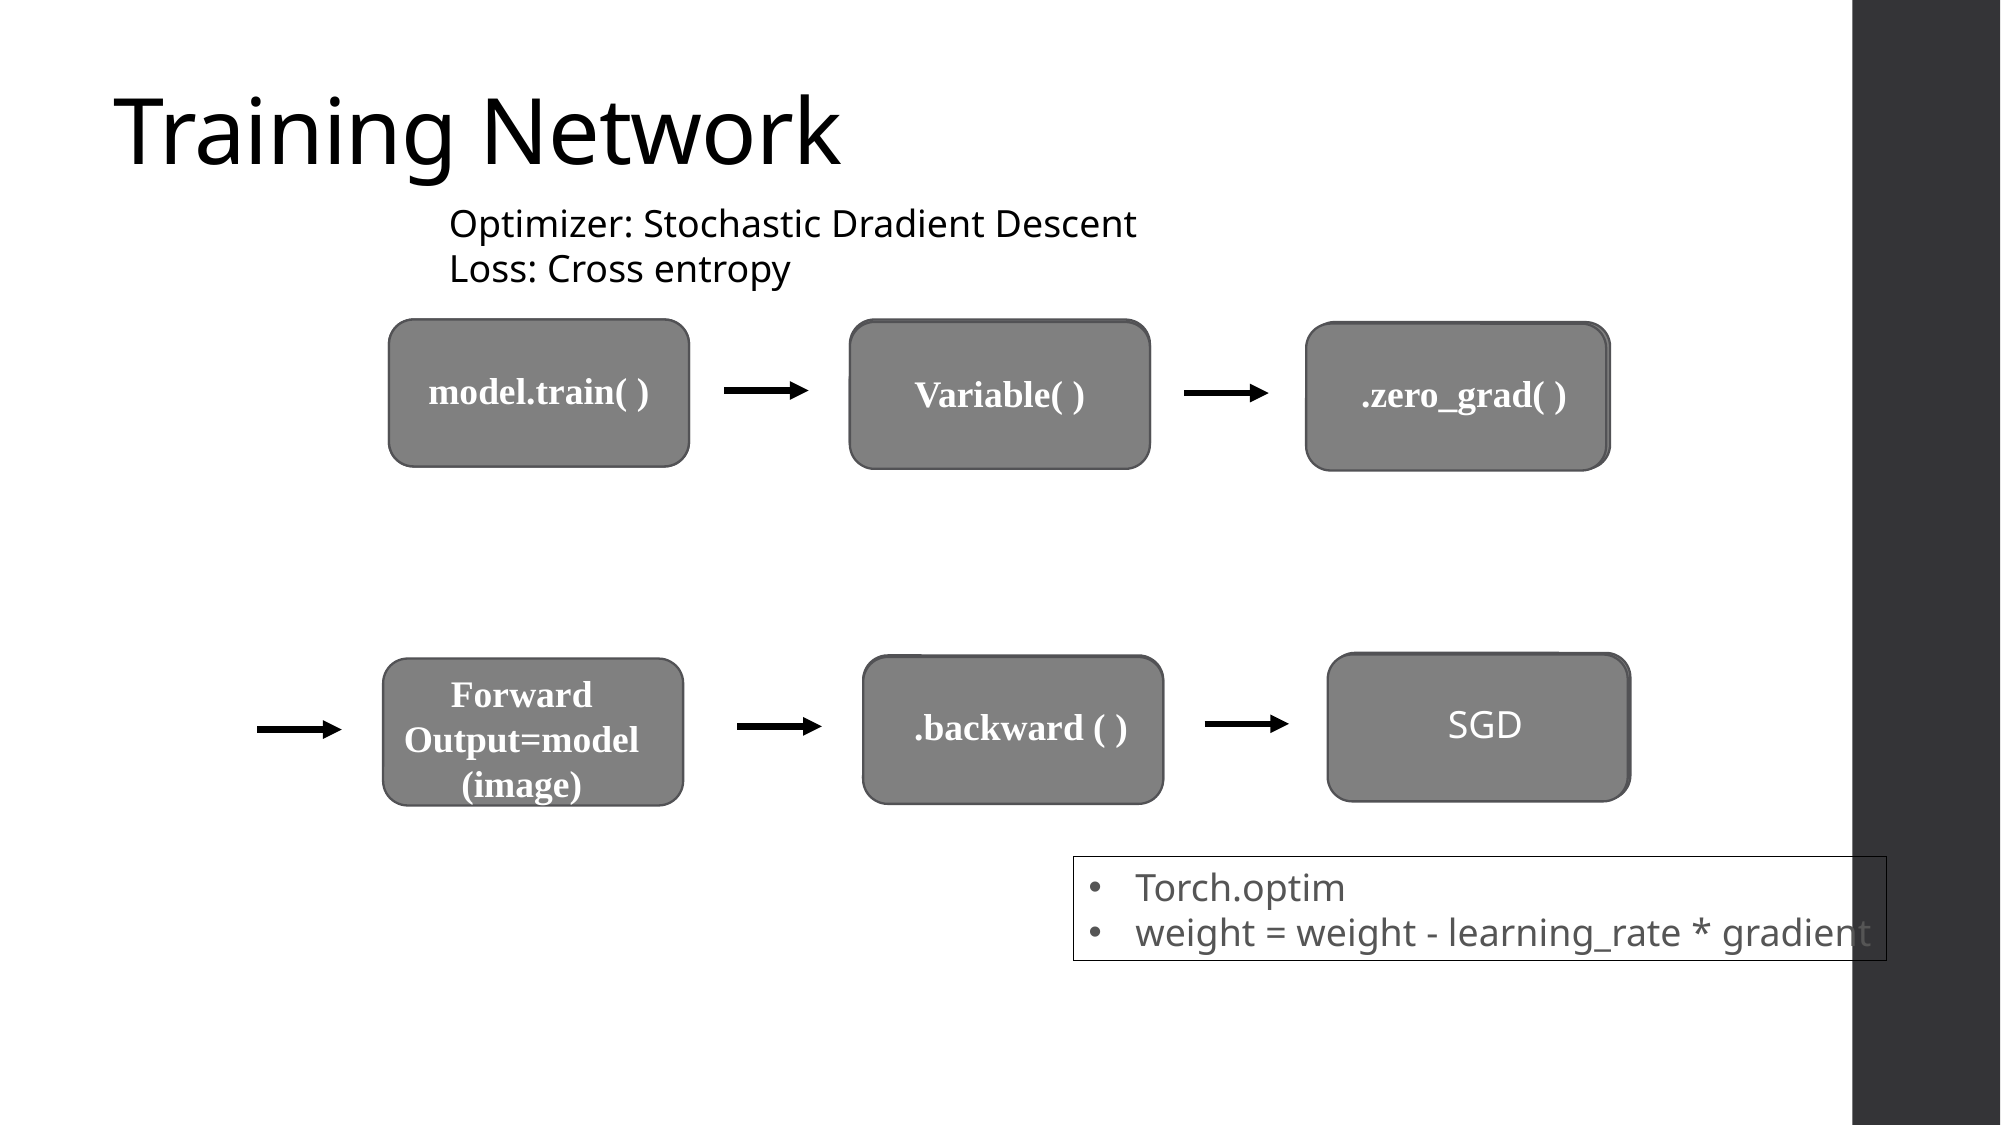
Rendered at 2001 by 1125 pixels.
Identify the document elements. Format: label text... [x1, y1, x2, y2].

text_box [1305, 323, 1615, 471]
title Training Network [98, 25, 1689, 193]
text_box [737, 655, 859, 803]
text_box Optimizer: Stochastic Dradient Descent Loss: Cross entropy [434, 192, 1289, 297]
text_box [1184, 321, 1302, 470]
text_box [257, 658, 684, 815]
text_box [849, 321, 1151, 470]
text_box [862, 656, 1113, 805]
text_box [1119, 654, 1842, 963]
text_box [723, 319, 846, 467]
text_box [388, 319, 690, 467]
